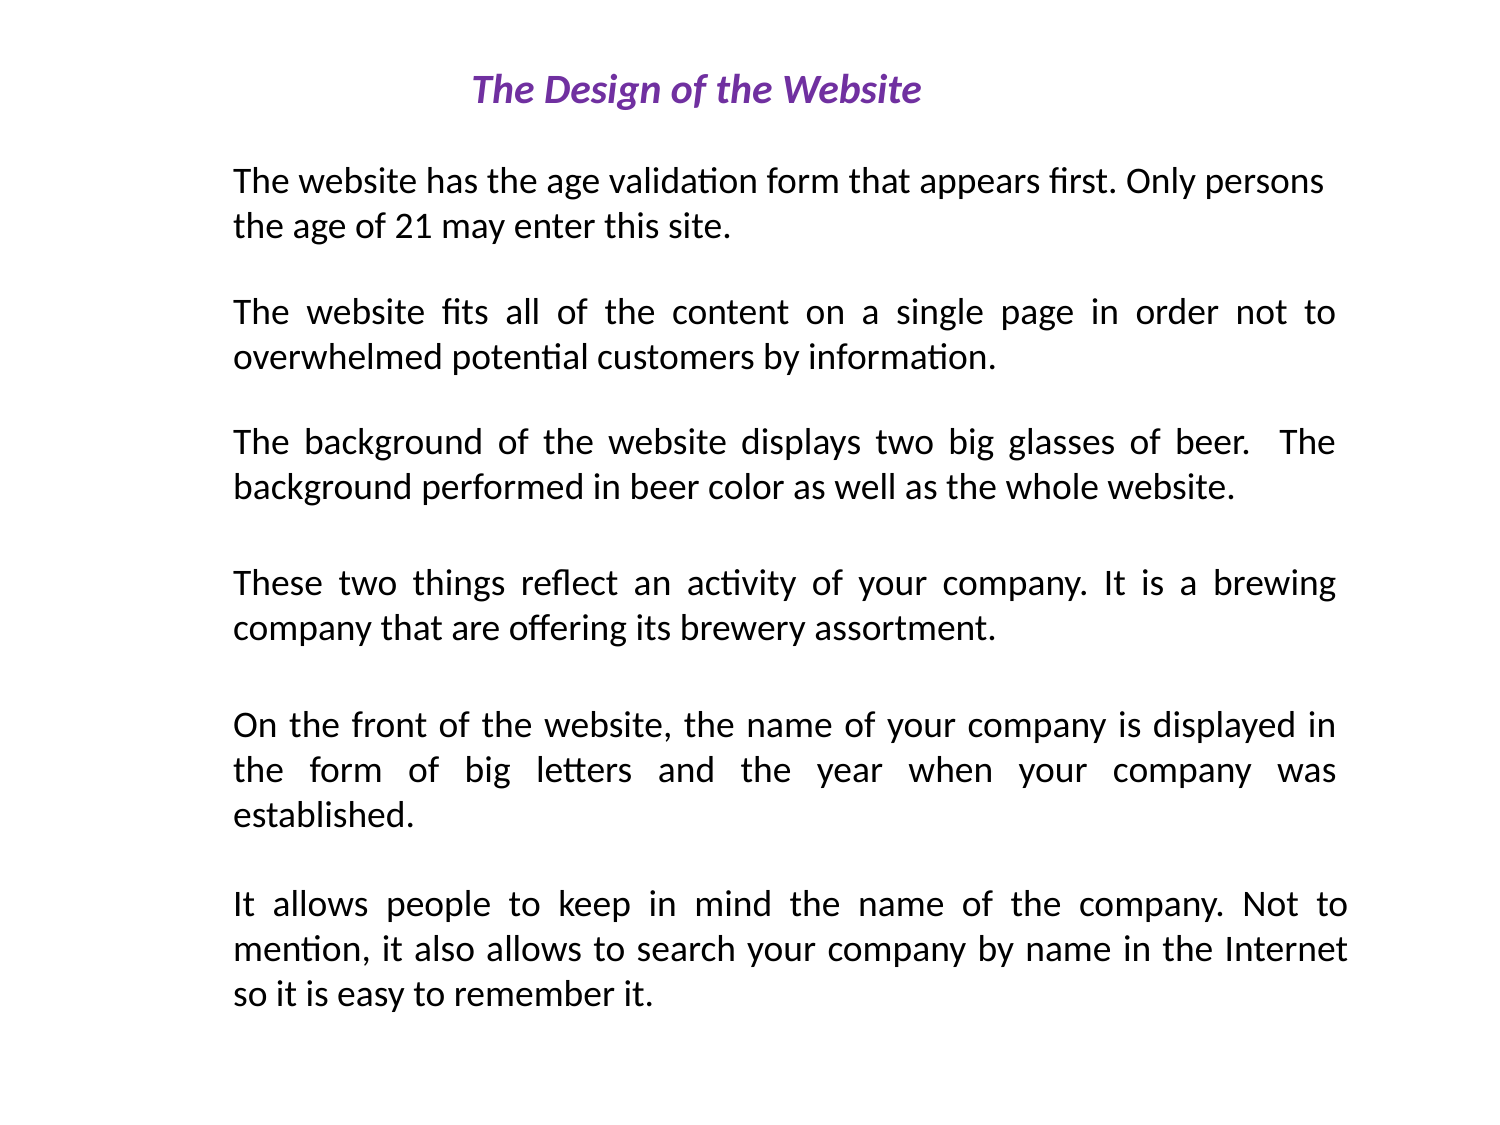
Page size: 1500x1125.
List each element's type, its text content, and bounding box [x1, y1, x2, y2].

text_box The Design of the Website [206, 54, 1187, 120]
text_box These two things reflect an activity of your company. It is a brewing company that are offering its brewery assortment. [218, 550, 1353, 656]
text_box The website has the age validation form that appears first. Only persons the age of 21 may enter this site. [218, 148, 1341, 254]
text_box The website fits all of the content on a single page in order not to overwhelmed potential customers by information. [218, 279, 1353, 384]
text_box The background of the website displays two big glasses of beer. The background performed in beer color as well as the whole website. [218, 409, 1353, 514]
text_box On the front of the website, the name of your company is displayed in the form of big letters and the year when your company was established. [218, 692, 1353, 843]
text_box It allows people to keep in mind the name of the company. Not to mention, it also allows to search your company by name in the Internet so it is easy to remember it. [218, 871, 1365, 1022]
